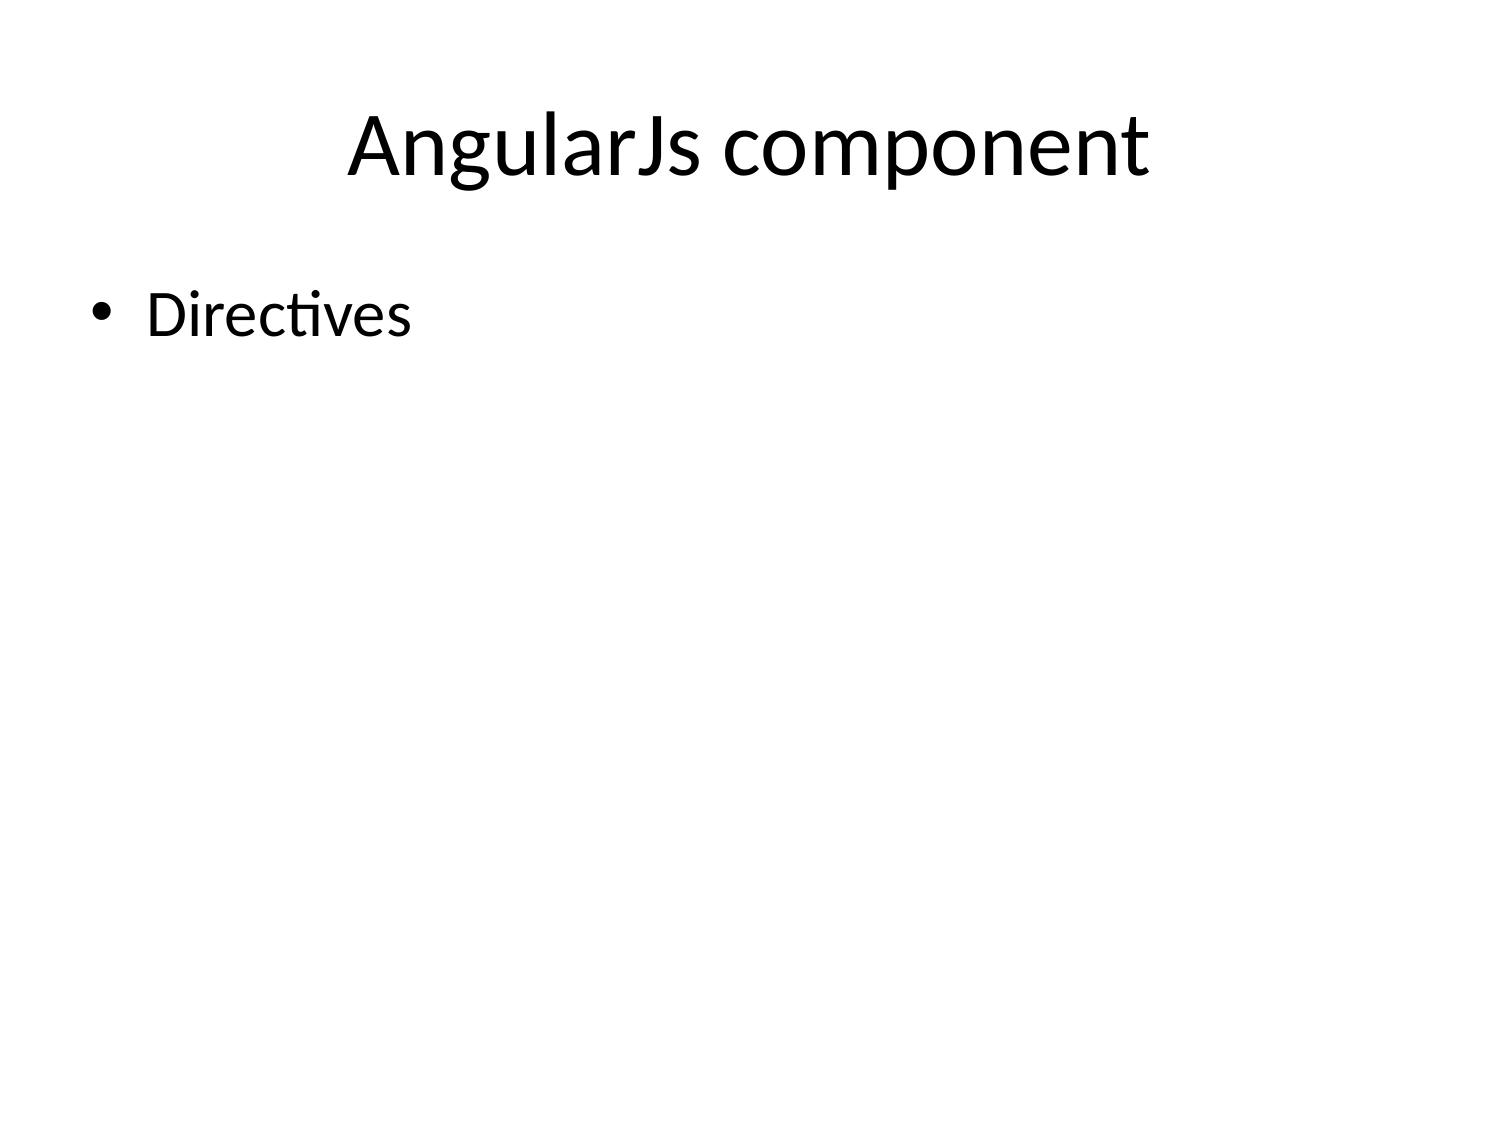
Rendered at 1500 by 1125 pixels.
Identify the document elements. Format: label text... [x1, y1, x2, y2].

list Directives [75, 262, 1425, 1005]
title AngularJs component [75, 45, 1425, 233]
